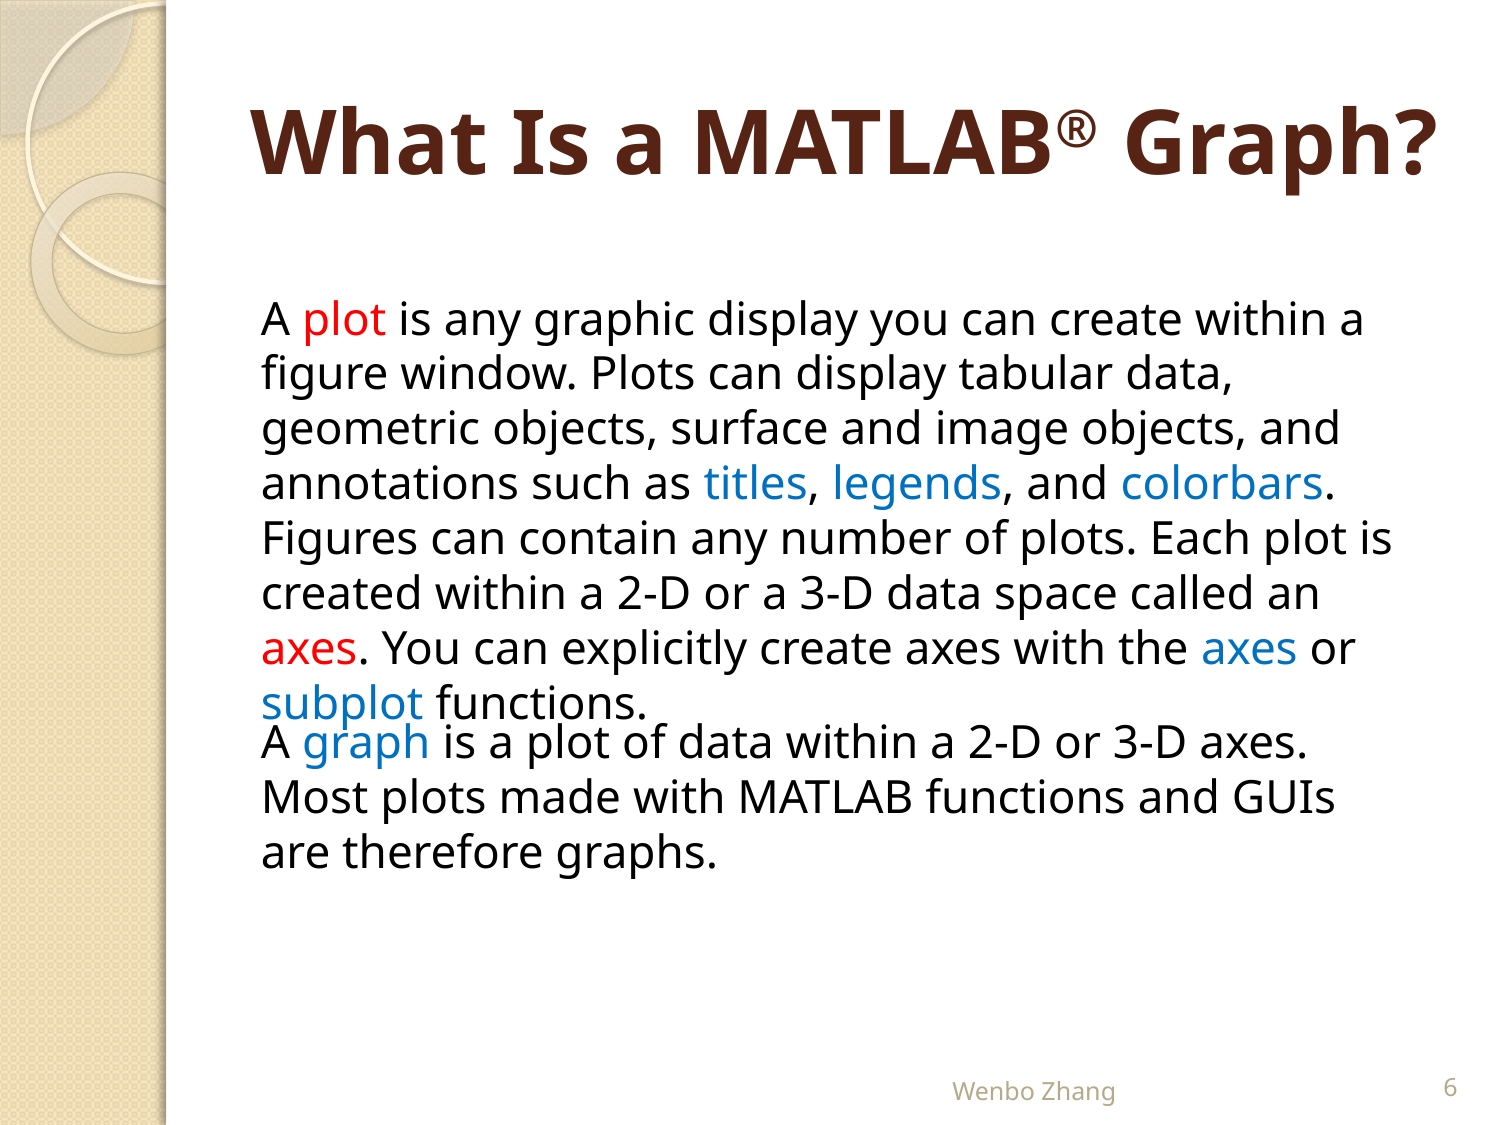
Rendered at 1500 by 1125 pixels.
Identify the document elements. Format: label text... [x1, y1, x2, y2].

text_box A graph is a plot of data within a 2-D or 3-D axes. Most plots made with MATLAB functions and GUIs are therefore graphs. [246, 737, 1430, 886]
text_box A plot is any graphic display you can create within a figure window. Plots can display tabular data, geometric objects, surface and image objects, and annotations such as titles, legends, and colorbars. Figures can contain any number of plots. Each plot is created within a 2-D or a 3-D data space called an axes. You can explicitly create axes with the axes or subplot functions. [246, 281, 1430, 737]
footer Wenbo Zhang [937, 1034, 1413, 1113]
title What Is a MATLAB® Graph? [235, 45, 1466, 233]
slide_number 6 [1413, 1034, 1488, 1113]
